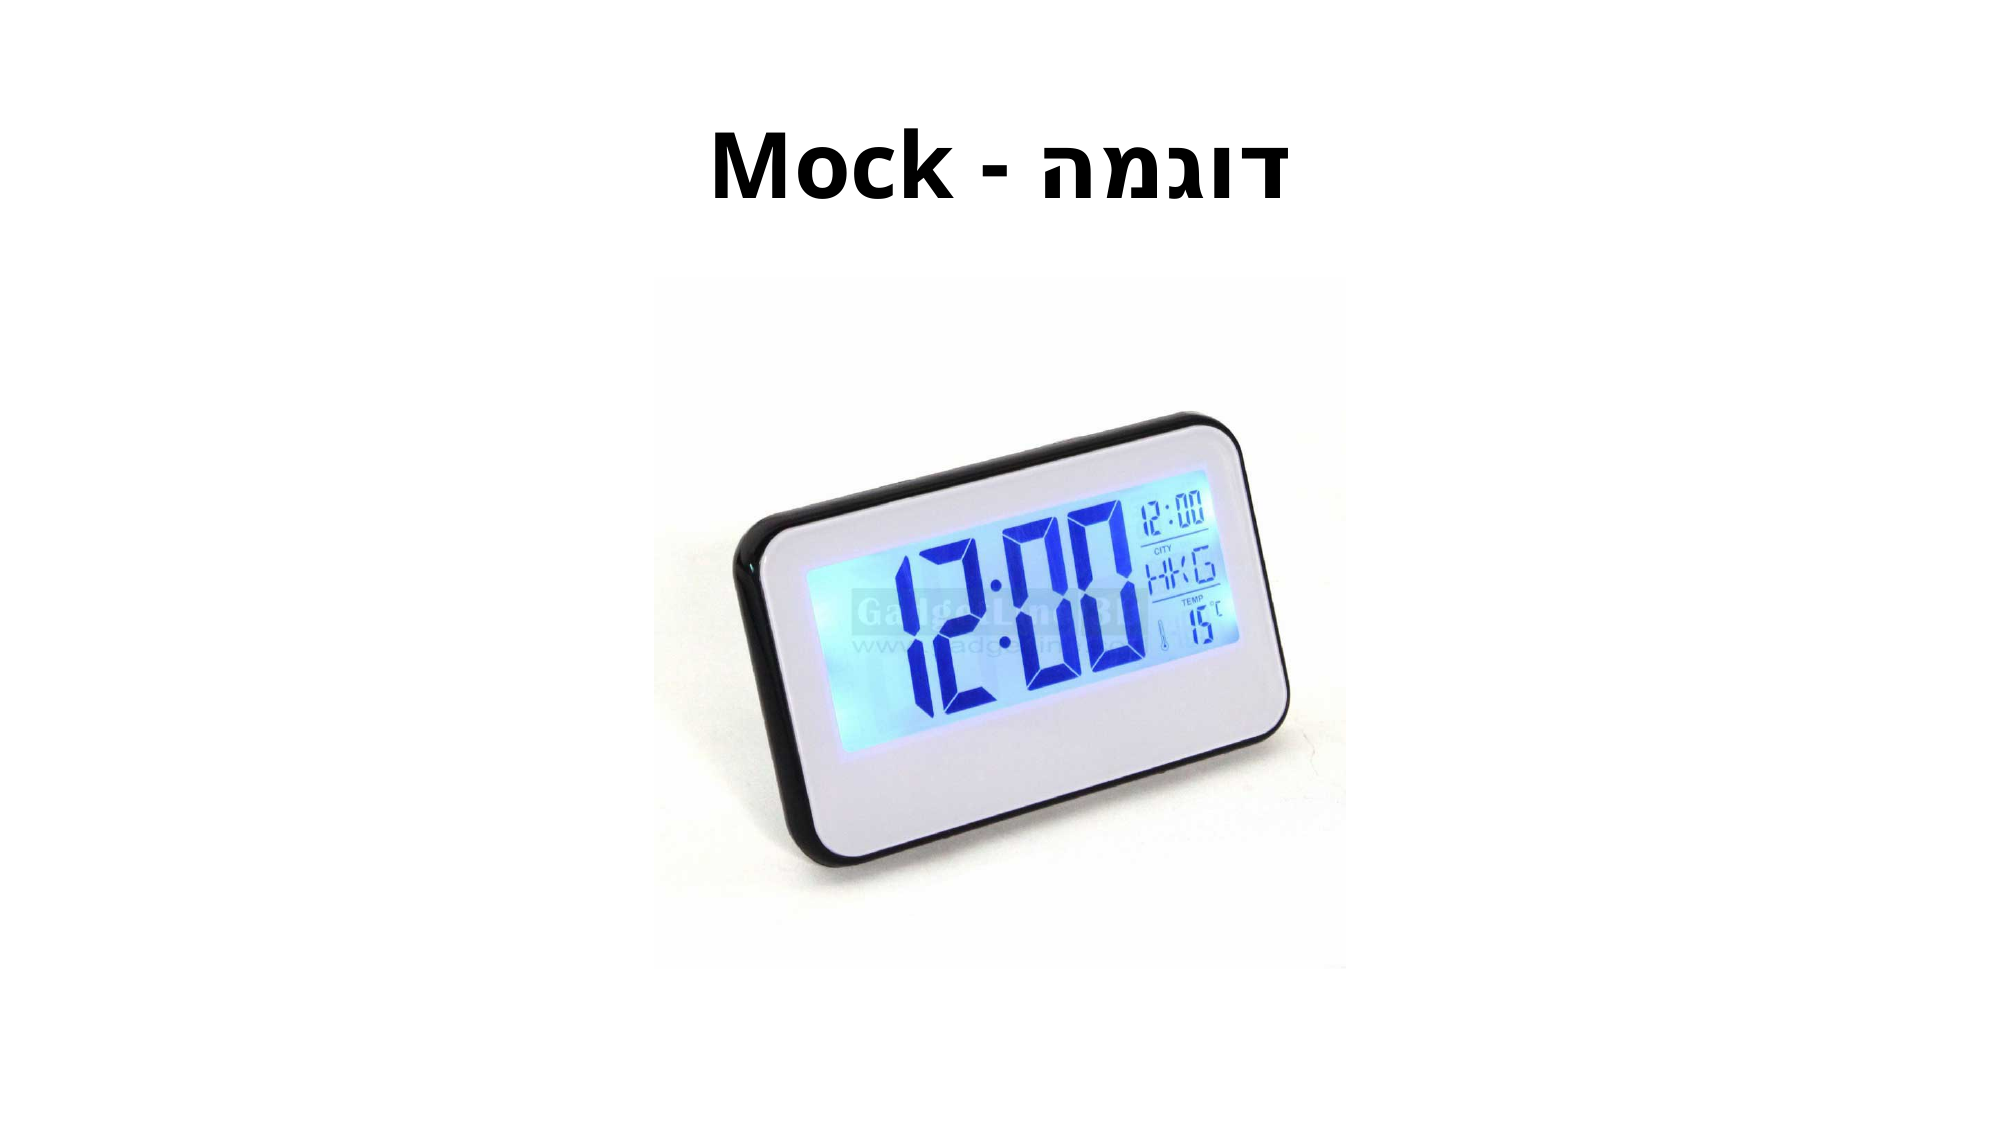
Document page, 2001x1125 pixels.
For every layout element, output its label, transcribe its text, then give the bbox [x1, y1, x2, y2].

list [654, 277, 1346, 969]
title דוגמה - Mock [137, 59, 1863, 278]
